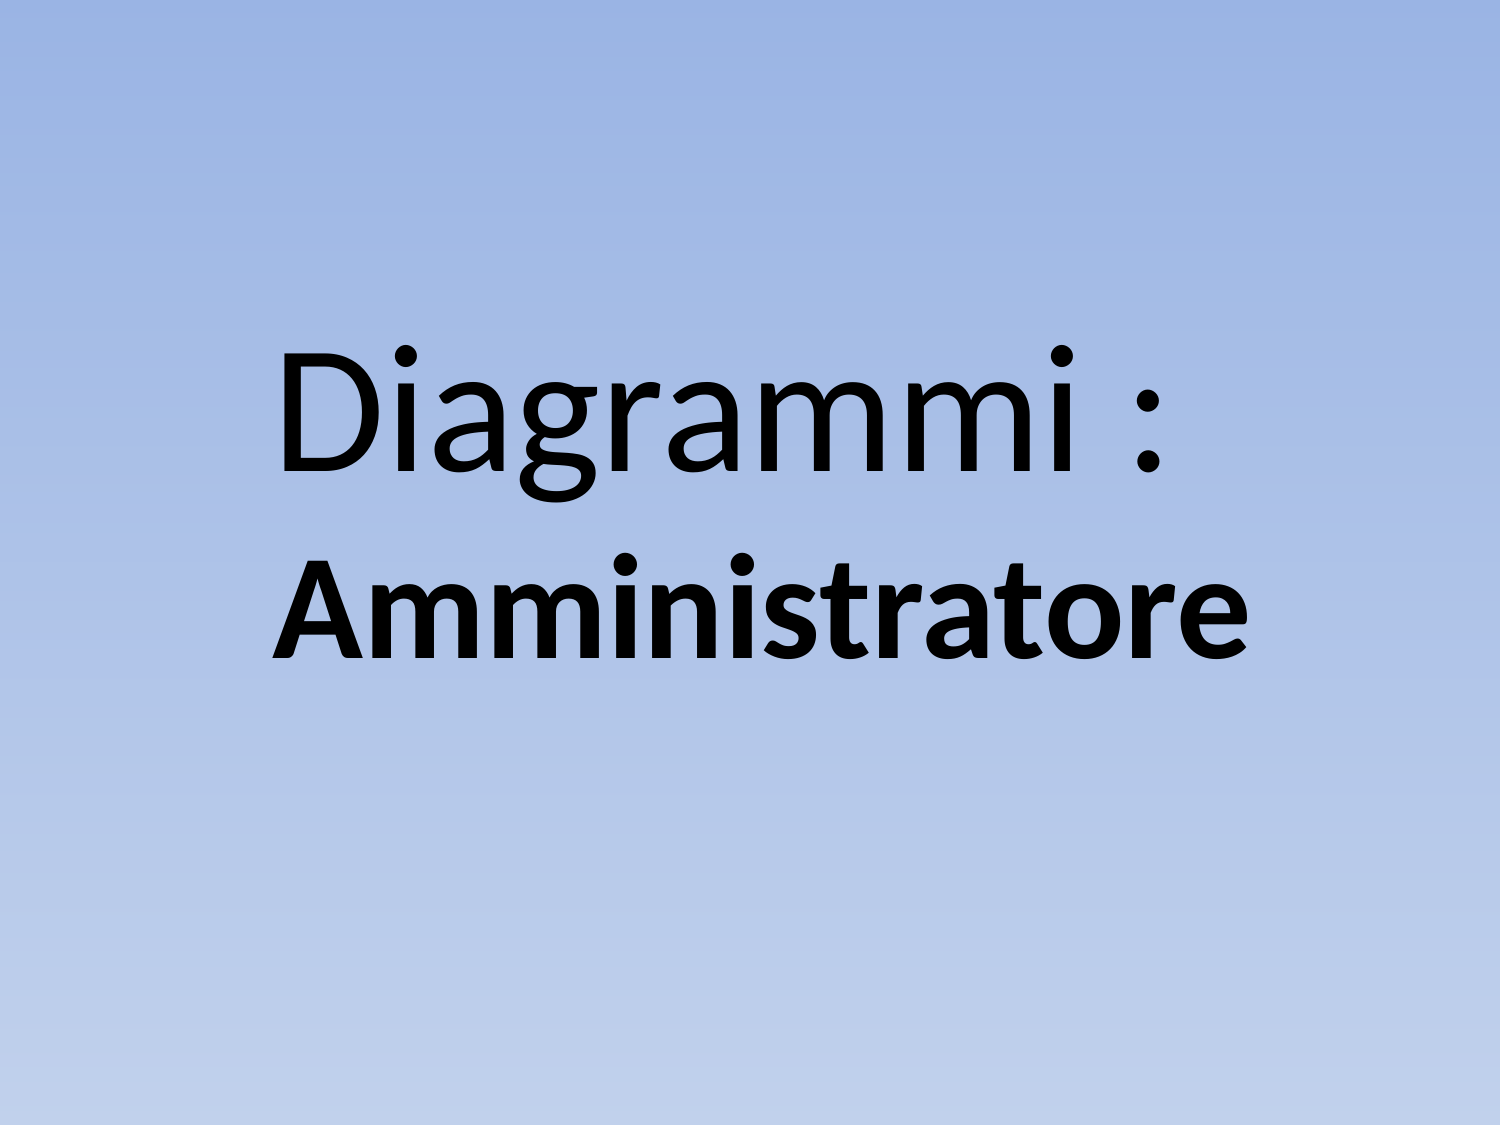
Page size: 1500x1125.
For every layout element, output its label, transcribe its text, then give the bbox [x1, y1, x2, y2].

text_box Diagrammi : Amministratore [257, 281, 1325, 696]
